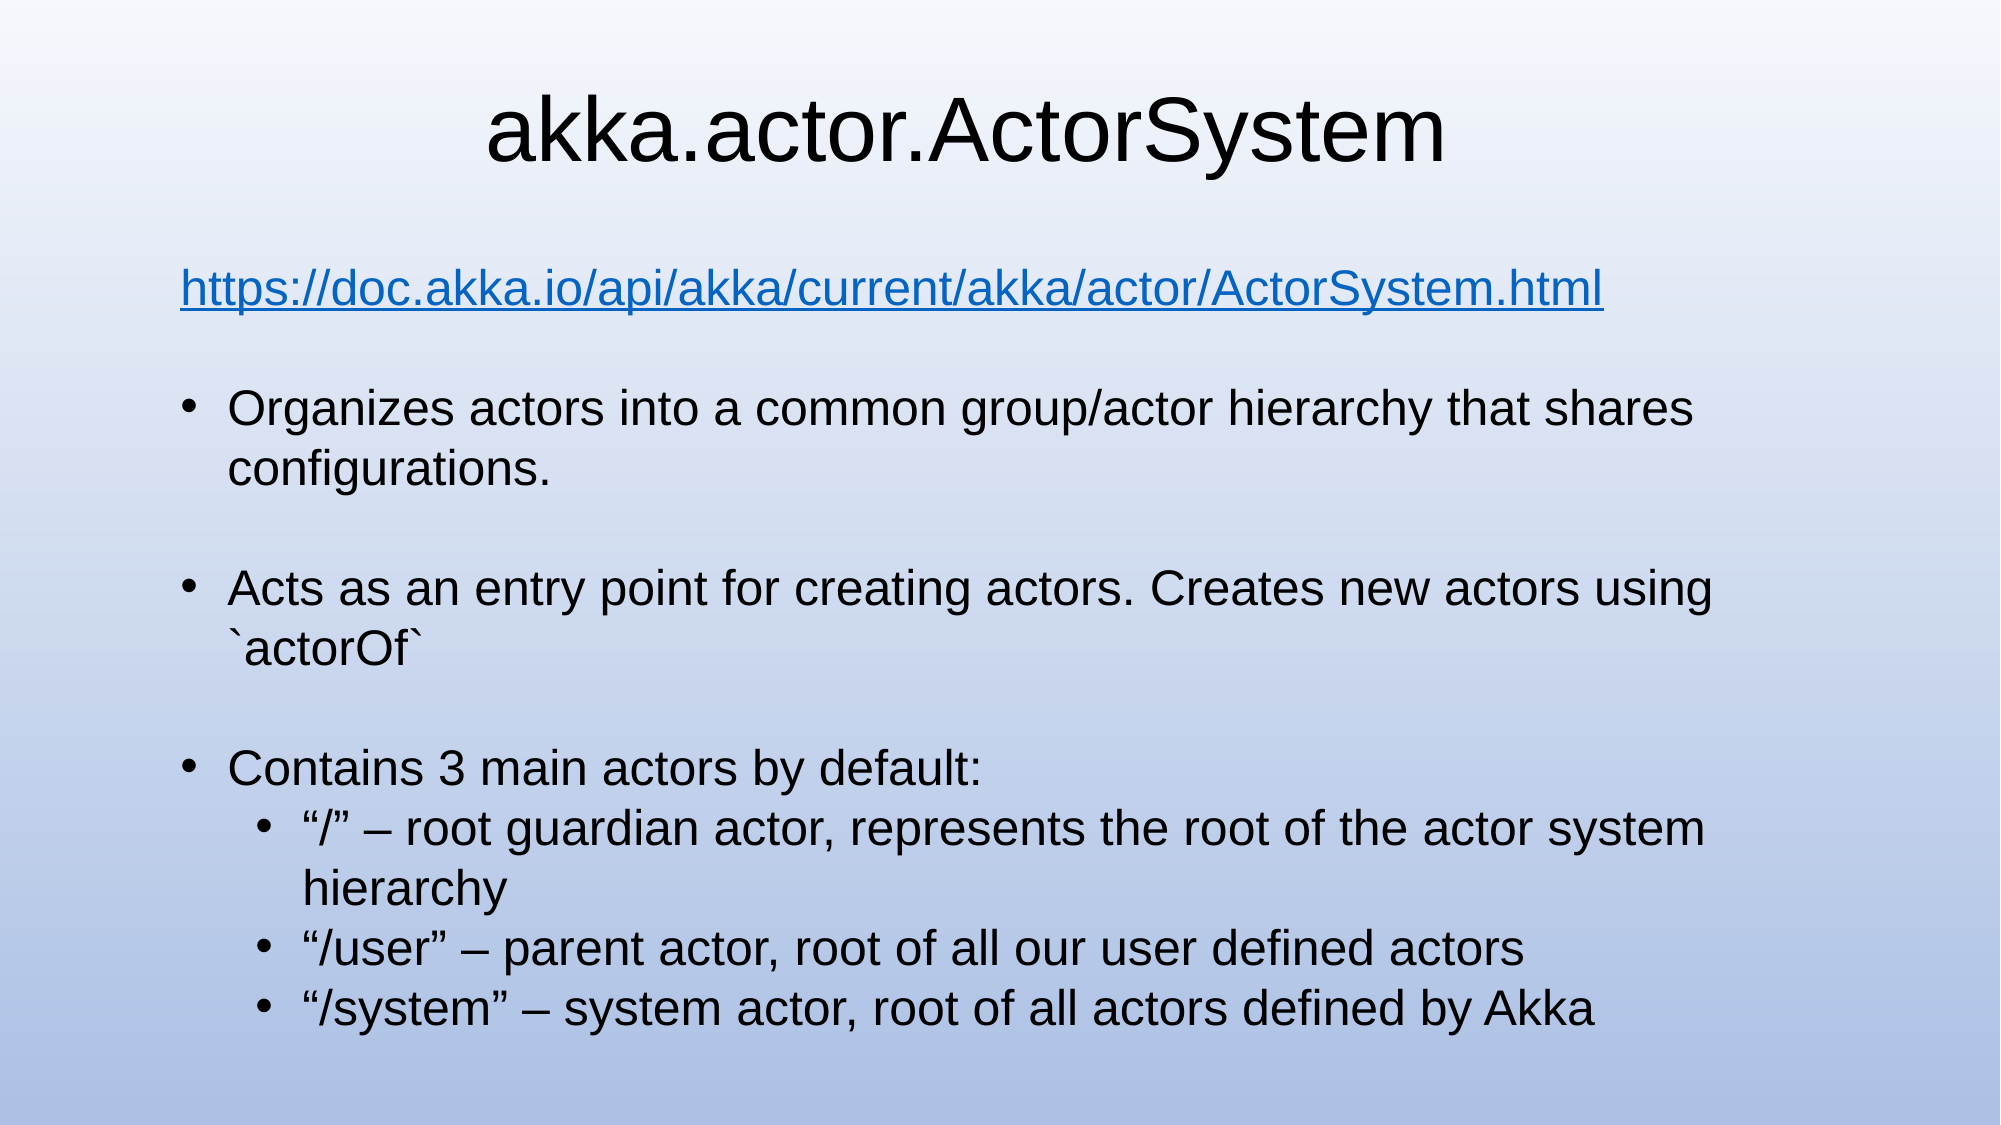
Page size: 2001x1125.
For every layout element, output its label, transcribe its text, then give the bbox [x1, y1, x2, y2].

text_box https://doc.akka.io/api/akka/current/akka/actor/ActorSystem.html Organizes actors into a common group/actor hierarchy that shares configurations. Acts as an entry point for creating actors. Creates new actors using `actorOf` Contains 3 main actors by default: “/” – root guardian actor, represents the root of the actor system hierarchy “/user” – parent actor, root of all our user defined actors “/system” – system actor, root of all actors defined by Akka [165, 247, 1891, 1043]
title akka.actor.ActorSystem [222, 16, 1713, 247]
